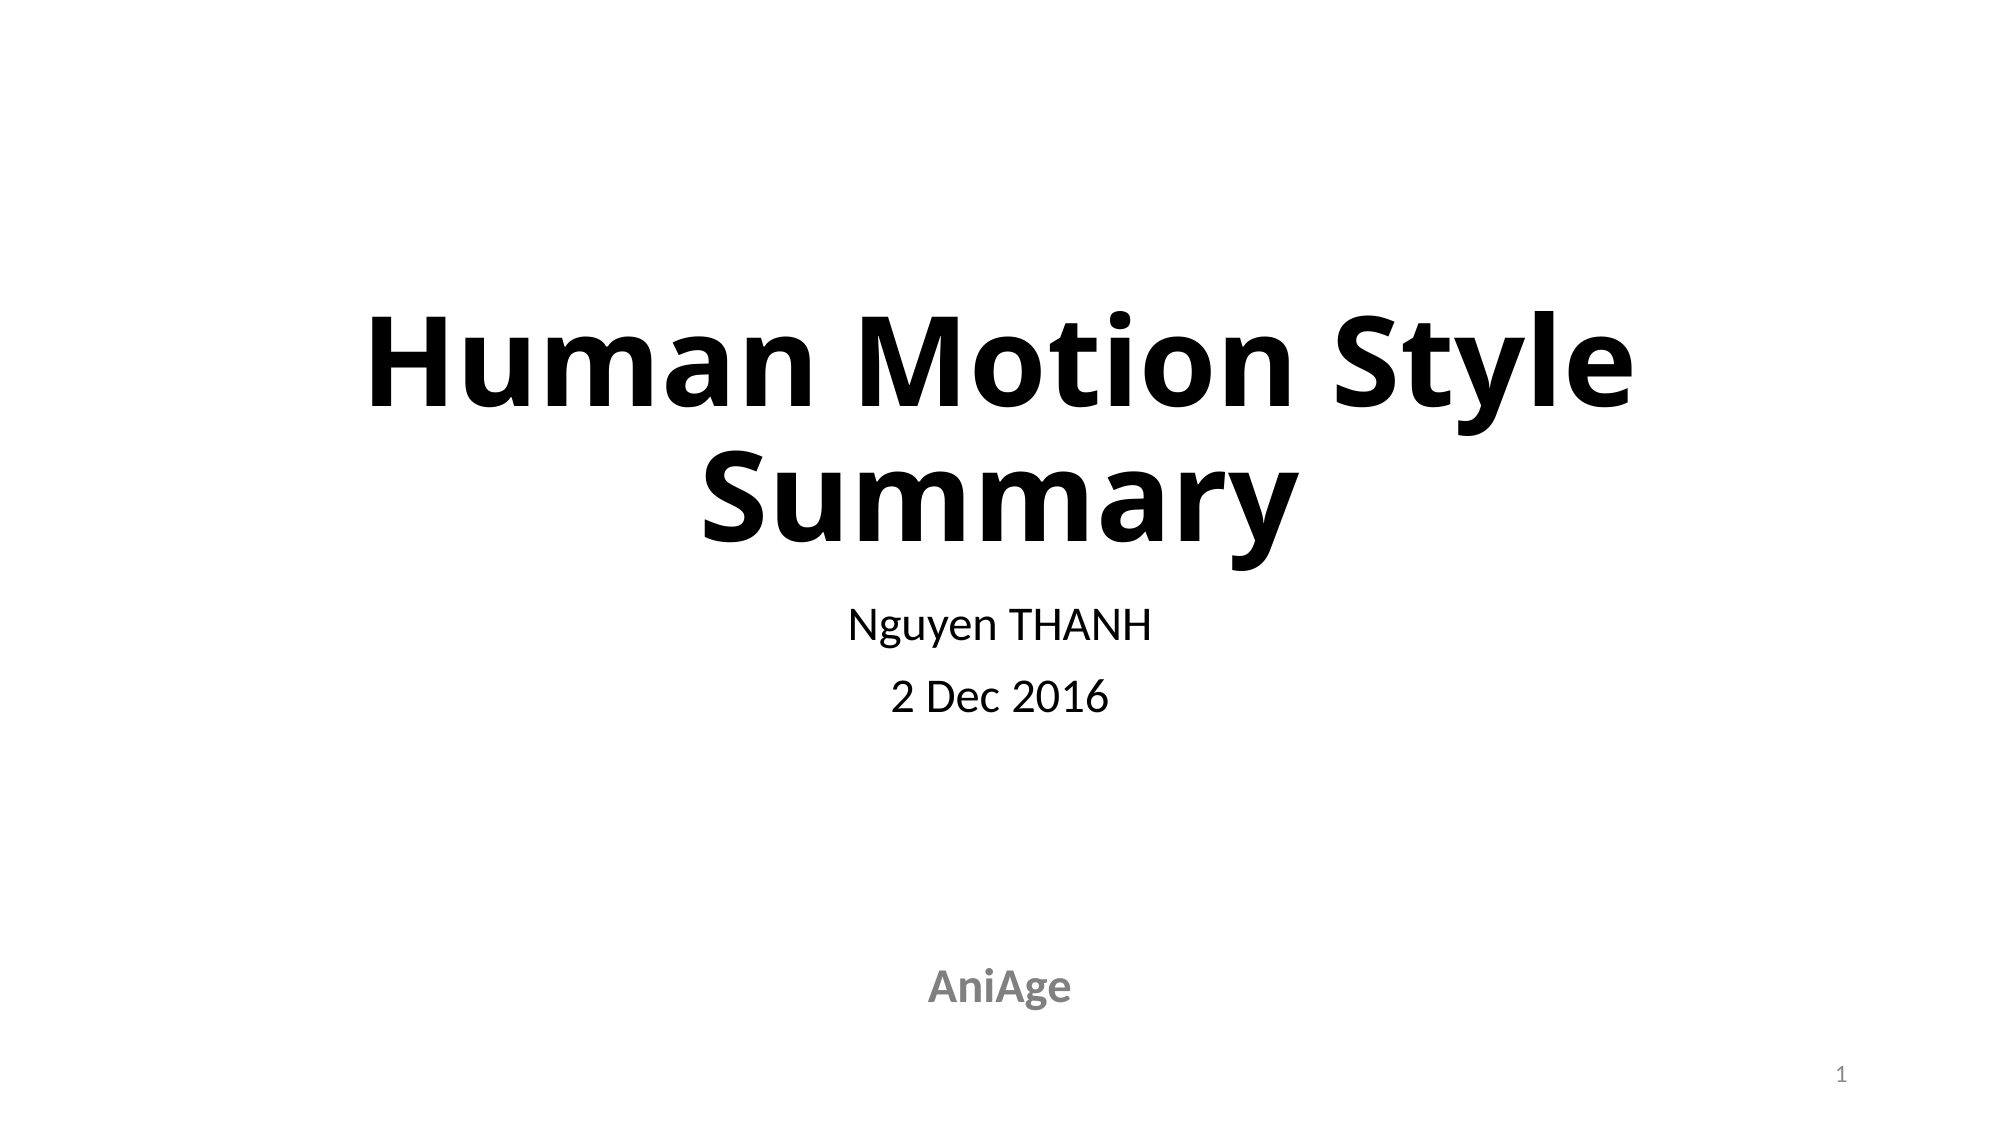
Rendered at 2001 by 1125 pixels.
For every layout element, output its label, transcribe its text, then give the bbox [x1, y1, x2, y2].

subtitle Nguyen THANH 2 Dec 2016 AniAge [249, 590, 1750, 1023]
slide_number 2 [1412, 1042, 1863, 1103]
title Human Motion Style Summary [249, 184, 1750, 576]
